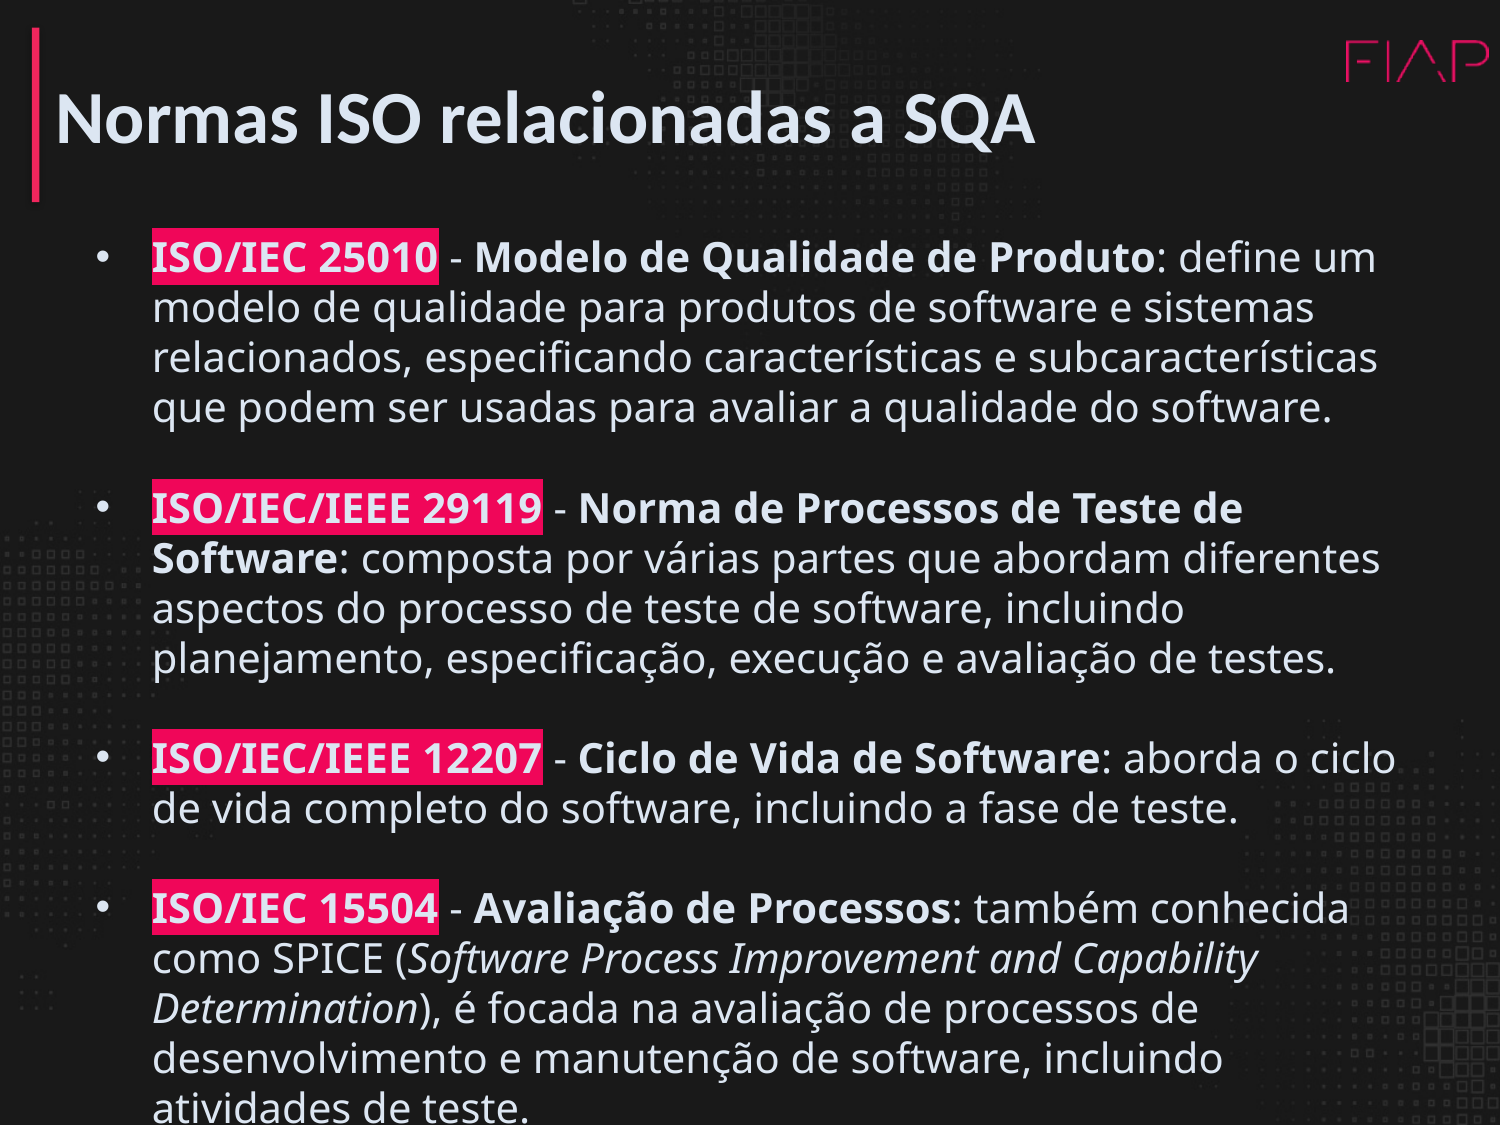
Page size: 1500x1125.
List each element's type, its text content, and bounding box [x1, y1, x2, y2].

picture [0, 0, 1500, 1125]
text_box Normas ISO relacionadas a SQA [44, 61, 1053, 166]
text_box ISO/IEC 25010 - Modelo de Qualidade de Produto: define um modelo de qualidade para produtos de software e sistemas relacionados, especificando características e subcaracterísticas que podem ser usadas para avaliar a qualidade do software. ISO/IEC/IEEE 29119 - Norma de Processos de Teste de Software: composta por várias partes que abordam diferentes aspectos do processo de teste de software, incluindo planejamento, especificação, execução e avaliação de testes. ISO/IEC/IEEE 12207 - Ciclo de Vida de Software: aborda o ciclo de vida completo do software, incluindo a fase de teste. ISO/IEC 15504 - Avaliação de Processos: também conhecida como SPICE (Software Process Improvement and Capability Determination), é focada na avaliação de processos de desenvolvimento e manutenção de software, incluindo atividades de teste. [80, 223, 1416, 1125]
text_box [31, 27, 40, 203]
